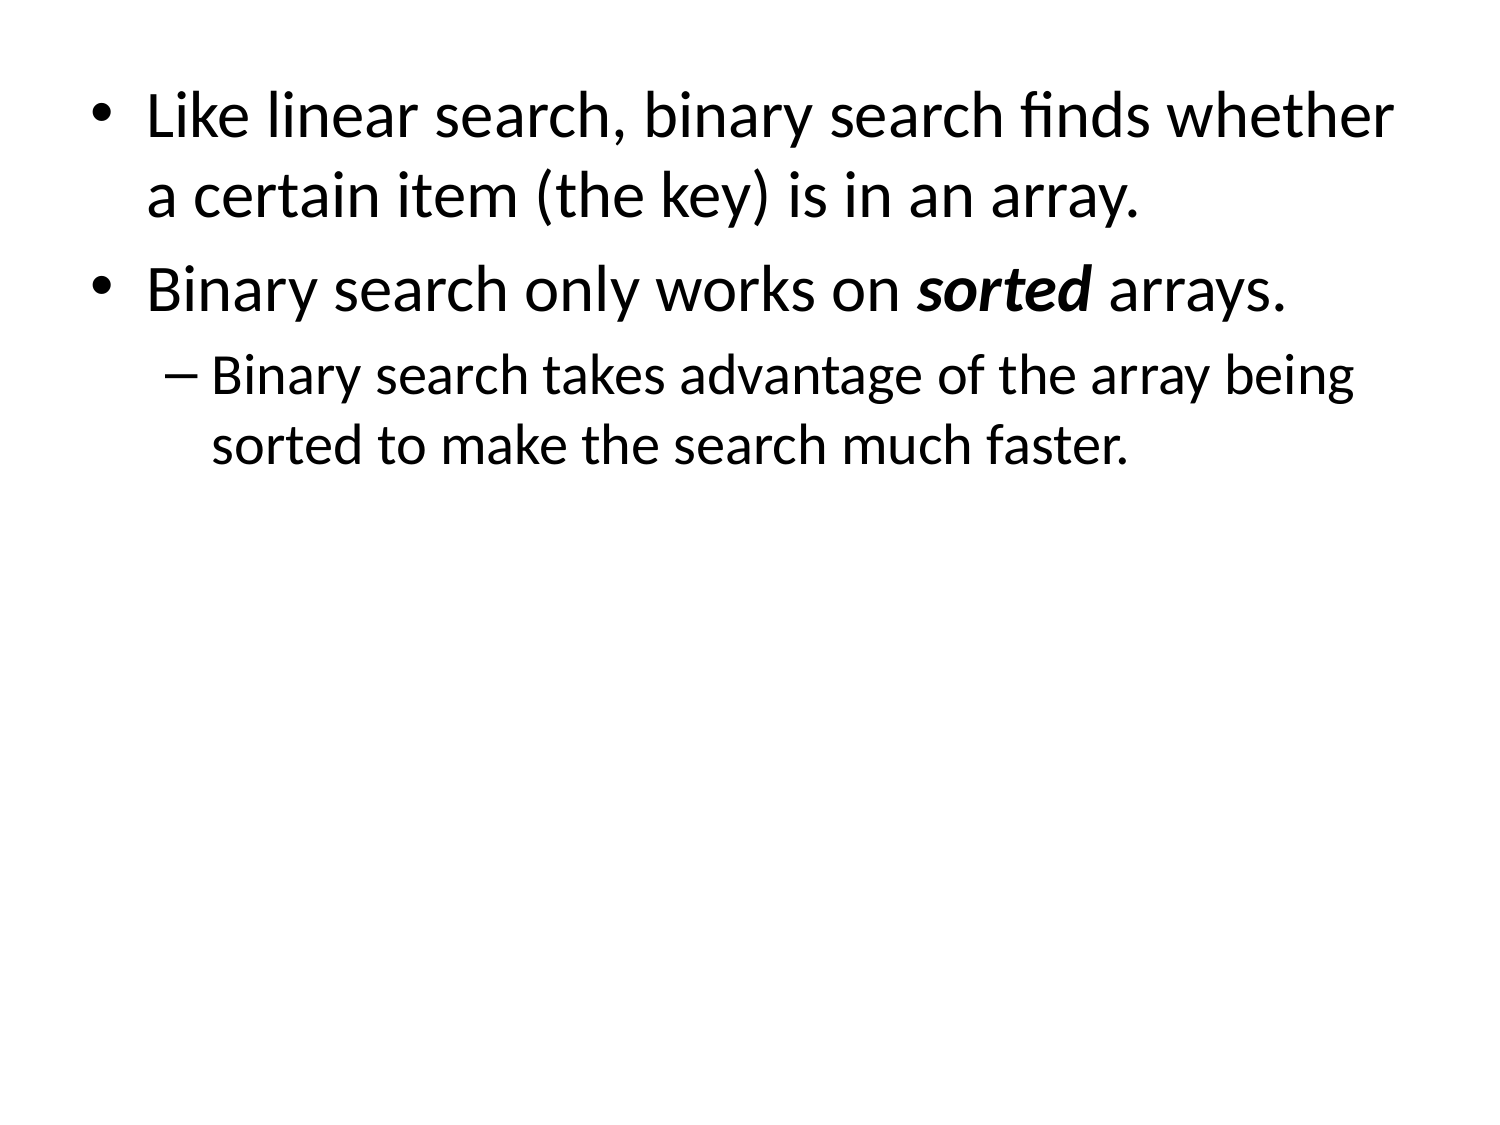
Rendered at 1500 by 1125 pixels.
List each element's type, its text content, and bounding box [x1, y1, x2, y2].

list Like linear search, binary search finds whether a certain item (the key) is in an array. Binary search only works on sorted arrays. Binary search takes advantage of the array being sorted to make the search much faster. [75, 63, 1425, 1005]
